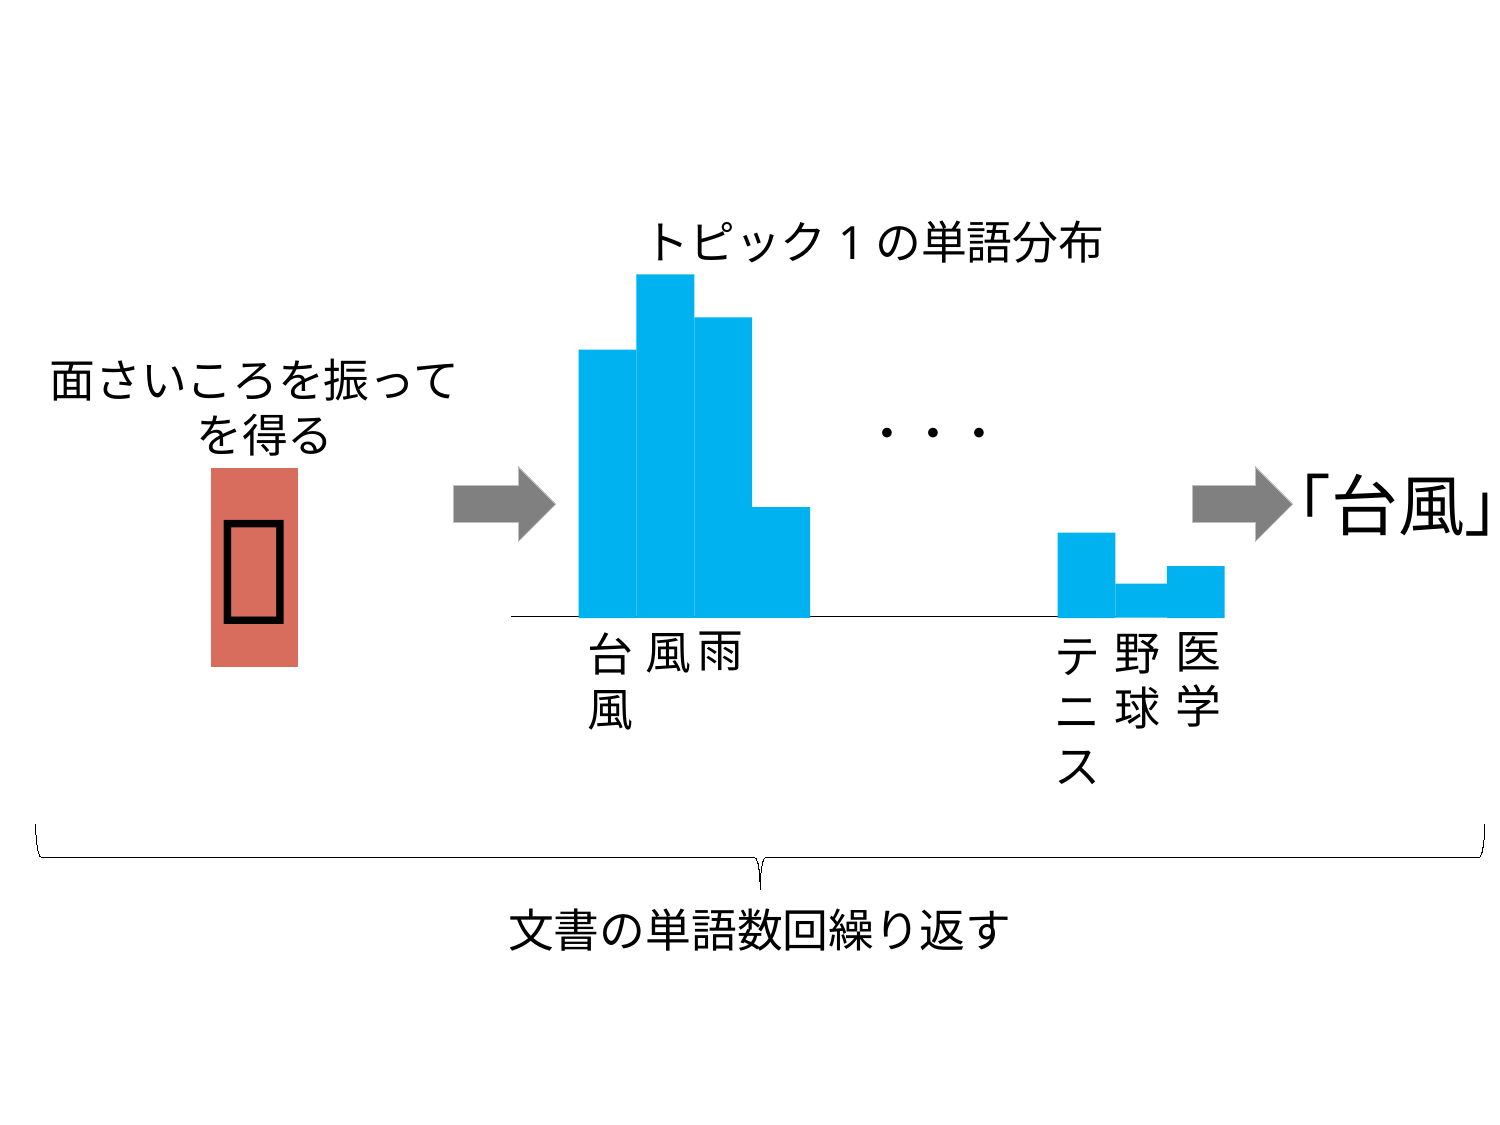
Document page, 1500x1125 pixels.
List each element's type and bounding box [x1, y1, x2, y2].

text_box [10, 205, 1500, 966]
